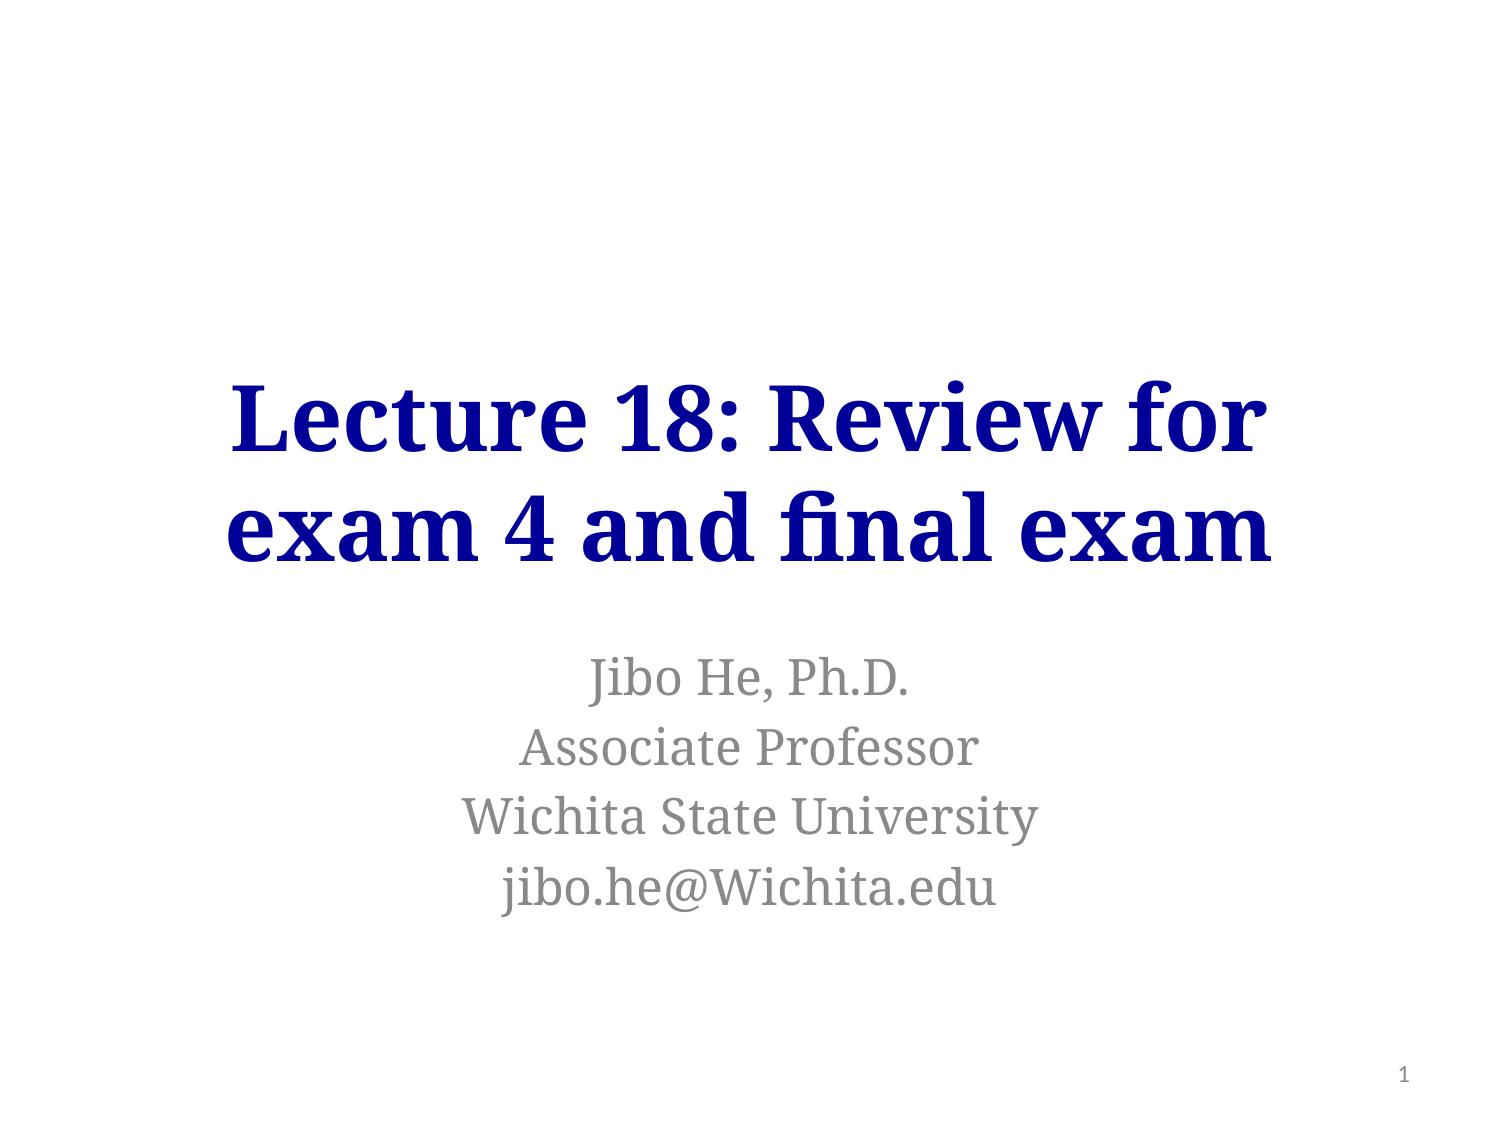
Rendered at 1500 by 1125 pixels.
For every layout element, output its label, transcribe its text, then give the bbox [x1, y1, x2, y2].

title Lecture 18: Review for exam 4 and final exam [112, 349, 1388, 591]
slide_number 1 [1074, 1042, 1425, 1103]
subtitle Jibo He, Ph.D. Associate Professor Wichita State University jibo.he@Wichita.edu [225, 637, 1275, 925]
